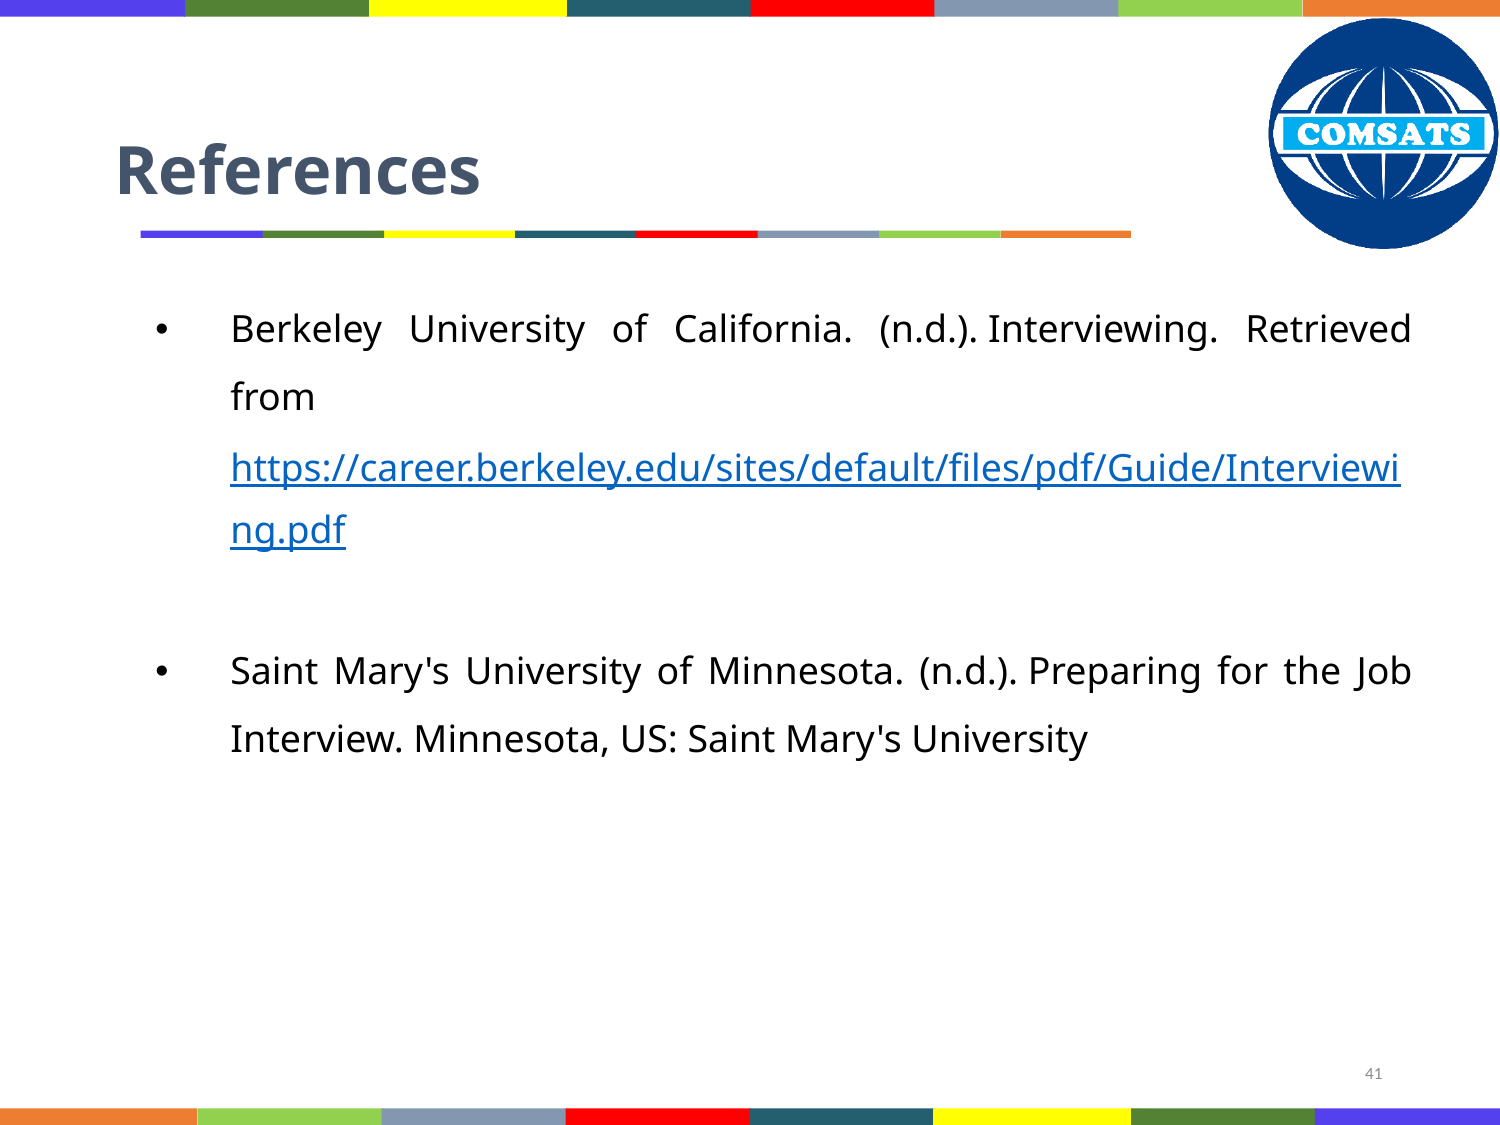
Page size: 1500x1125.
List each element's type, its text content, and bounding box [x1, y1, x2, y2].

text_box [140, 230, 1131, 239]
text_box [0, 0, 1500, 17]
text_box References [99, 120, 1122, 216]
slide_number 41 [1060, 1042, 1398, 1103]
text_box Berkeley University of California. (n.d.). Interviewing. Retrieved from https://career.berkeley.edu/sites/default/files/pdf/Guide/Interviewing.pdf Saint Mary's University of Minnesota. (n.d.). Preparing for the Job Interview. Minnesota, US: Saint Mary's University [140, 275, 1429, 705]
text_box [1224, 49, 1451, 287]
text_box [0, 1108, 1500, 1125]
picture [1247, 16, 1500, 263]
